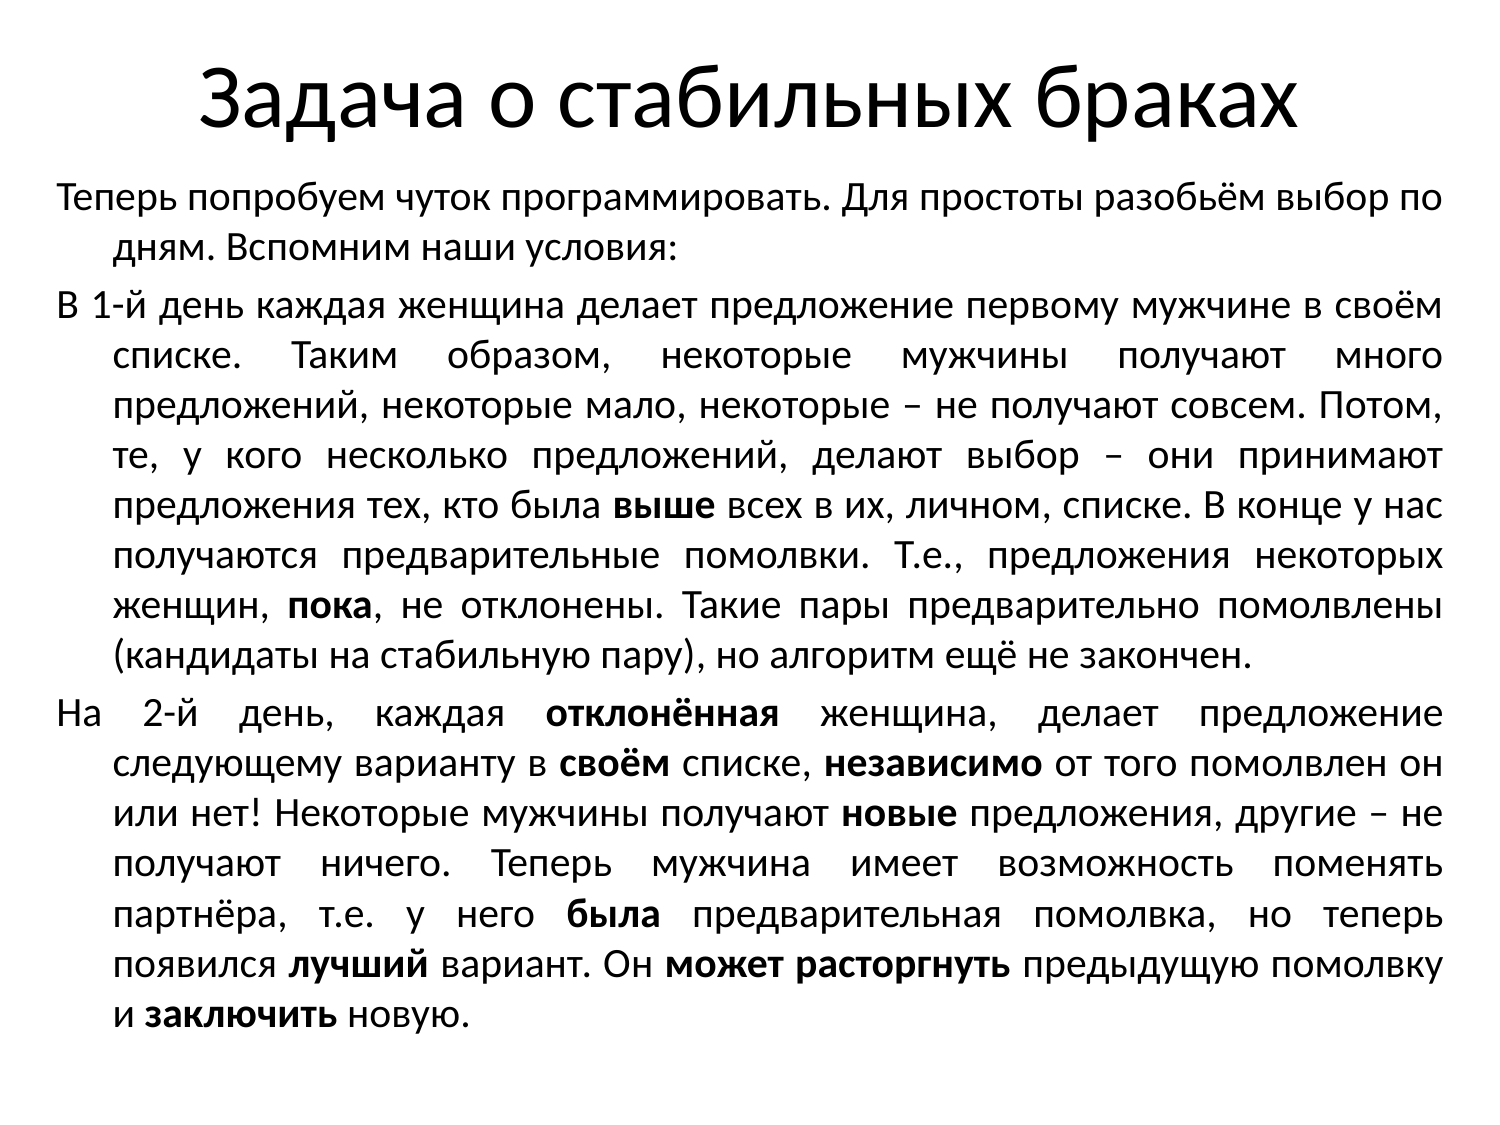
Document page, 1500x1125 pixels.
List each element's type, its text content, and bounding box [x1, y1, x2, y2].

list Теперь попробуем чуток программировать. Для простоты разобьём выбор по дням. Вспомним наши условия: В 1-й день каждая женщина делает предложение первому мужчине в своём списке. Таким образом, некоторые мужчины получают много предложений, некоторые мало, некоторые – не получают совсем. Потом, те, у кого несколько предложений, делают выбор – они принимают предложения тех, кто была выше всех в их, личном, списке. В конце у нас получаются предварительные помолвки. Т.е., предложения некоторых женщин, пока, не отклонены. Такие пары предварительно помолвлены (кандидаты на стабильную пару), но алгоритм ещё не закончен. На 2-й день, каждая отклонённая женщина, делает предложение следующему варианту в своём списке, независимо от того помолвлен он или нет! Некоторые мужчины получают новые предложения, другие – не получают ничего. Теперь мужчина имеет возможность поменять партнёра, т.е. у него была предварительная помолвка, но теперь появился лучший вариант. Он может расторгнуть предыдущую помолвку и заключить новую. [41, 160, 1459, 1005]
title Задача о стабильных браках [75, 45, 1425, 138]
